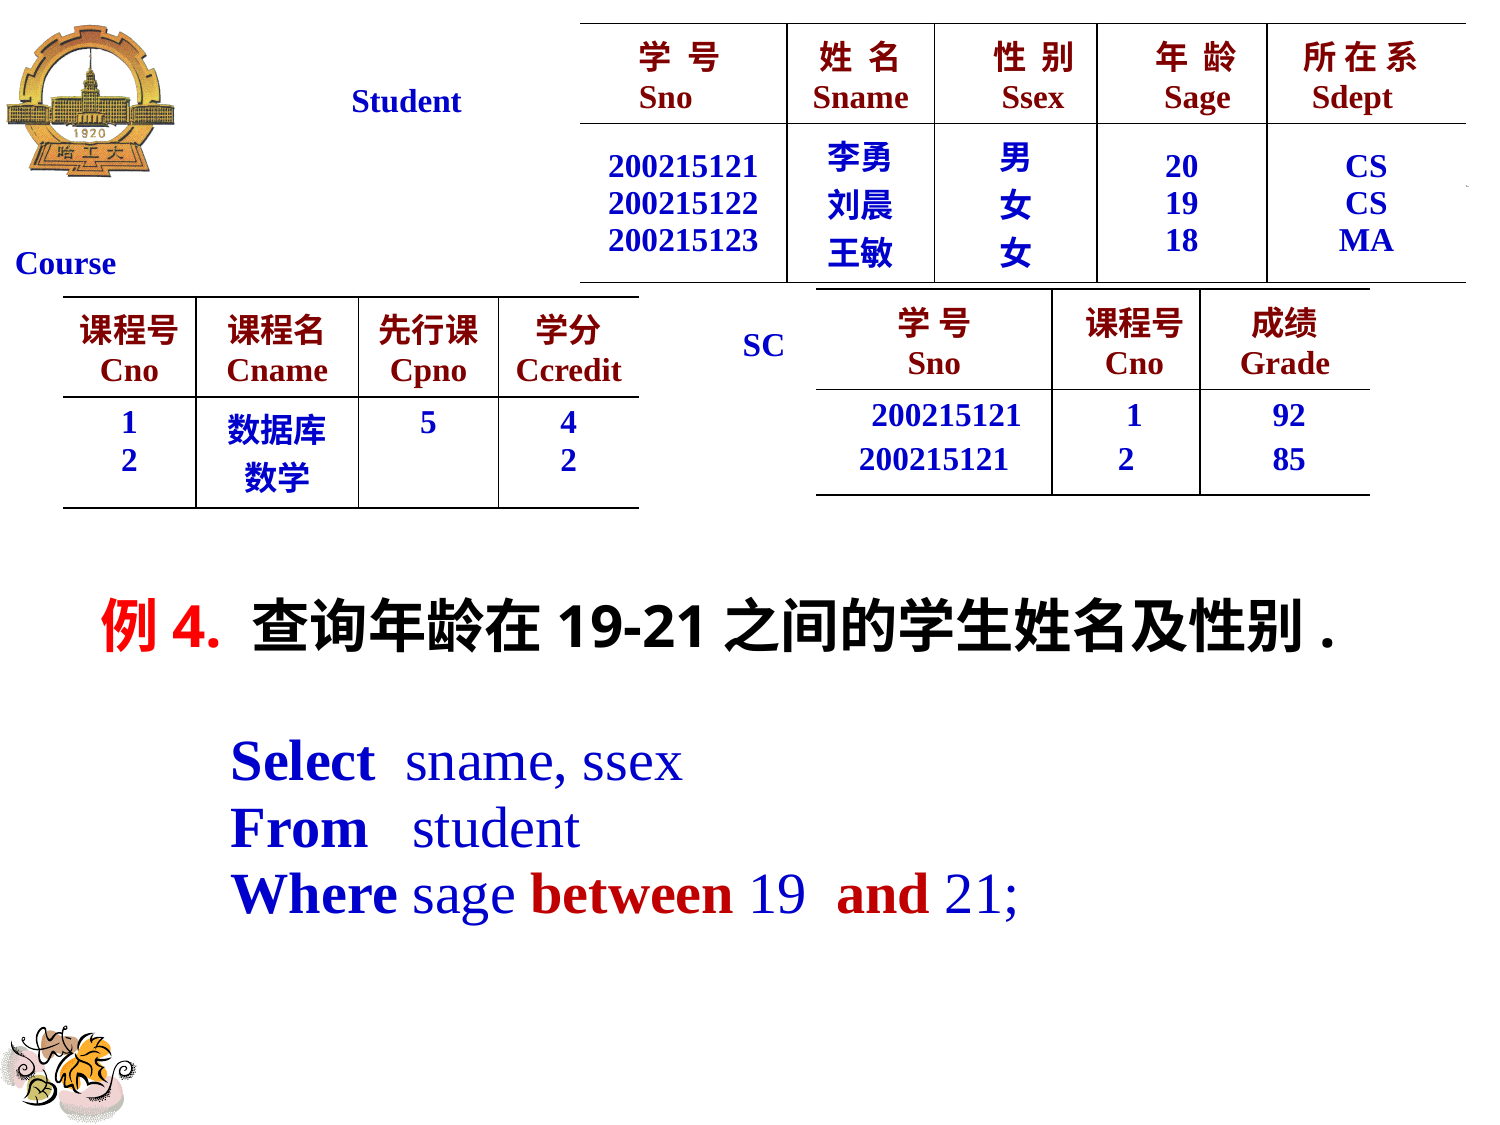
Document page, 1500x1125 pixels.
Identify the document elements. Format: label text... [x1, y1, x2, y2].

table_header 学 号 Sno [580, 24, 786, 123]
table_header 课程号 Cno [1053, 290, 1199, 389]
text_box Course [0, 230, 140, 295]
text_box SC [727, 311, 816, 363]
table_cell 200215121 200215121 [816, 390, 1051, 494]
table_cell 男 女 女 [935, 124, 1096, 282]
table_header 课程名 Cname [197, 298, 358, 396]
picture [0, 24, 175, 182]
table_header 课程号 Cno [63, 298, 195, 396]
table_header 姓 名 Sname [788, 24, 934, 123]
table_cell CS CS MA [1268, 124, 1466, 282]
table_cell 4 2 [499, 398, 639, 507]
table_header 学分 Ccredit [499, 298, 639, 396]
text_box Student [351, 75, 529, 141]
table_cell 20 19 18 [1098, 124, 1266, 282]
table_cell 1 2 [1053, 390, 1199, 494]
table_header 年 龄 Sage [1098, 24, 1266, 123]
table_cell 200215121 200215122 200215123 [580, 124, 786, 282]
table_cell 92 85 [1201, 390, 1370, 494]
table_header 成绩 Grade [1201, 290, 1370, 389]
table_cell 李勇 刘晨 王敏 [788, 124, 934, 282]
table_cell 5 [359, 398, 498, 507]
table_header 学 号 Sno [816, 290, 1051, 389]
text_box 例4. 查询年龄在19-21之间的学生姓名及性别. Select sname, ssex From student Where sage between 19 and 21; [85, 584, 1469, 1073]
table_cell 1 2 [63, 398, 195, 507]
table_header 所 在 系 Sdept [1268, 24, 1466, 123]
table_header 先行课 Cpno [359, 298, 498, 396]
table_cell 数据库 数学 [197, 398, 358, 507]
table_header 性 别 Ssex [935, 24, 1096, 123]
